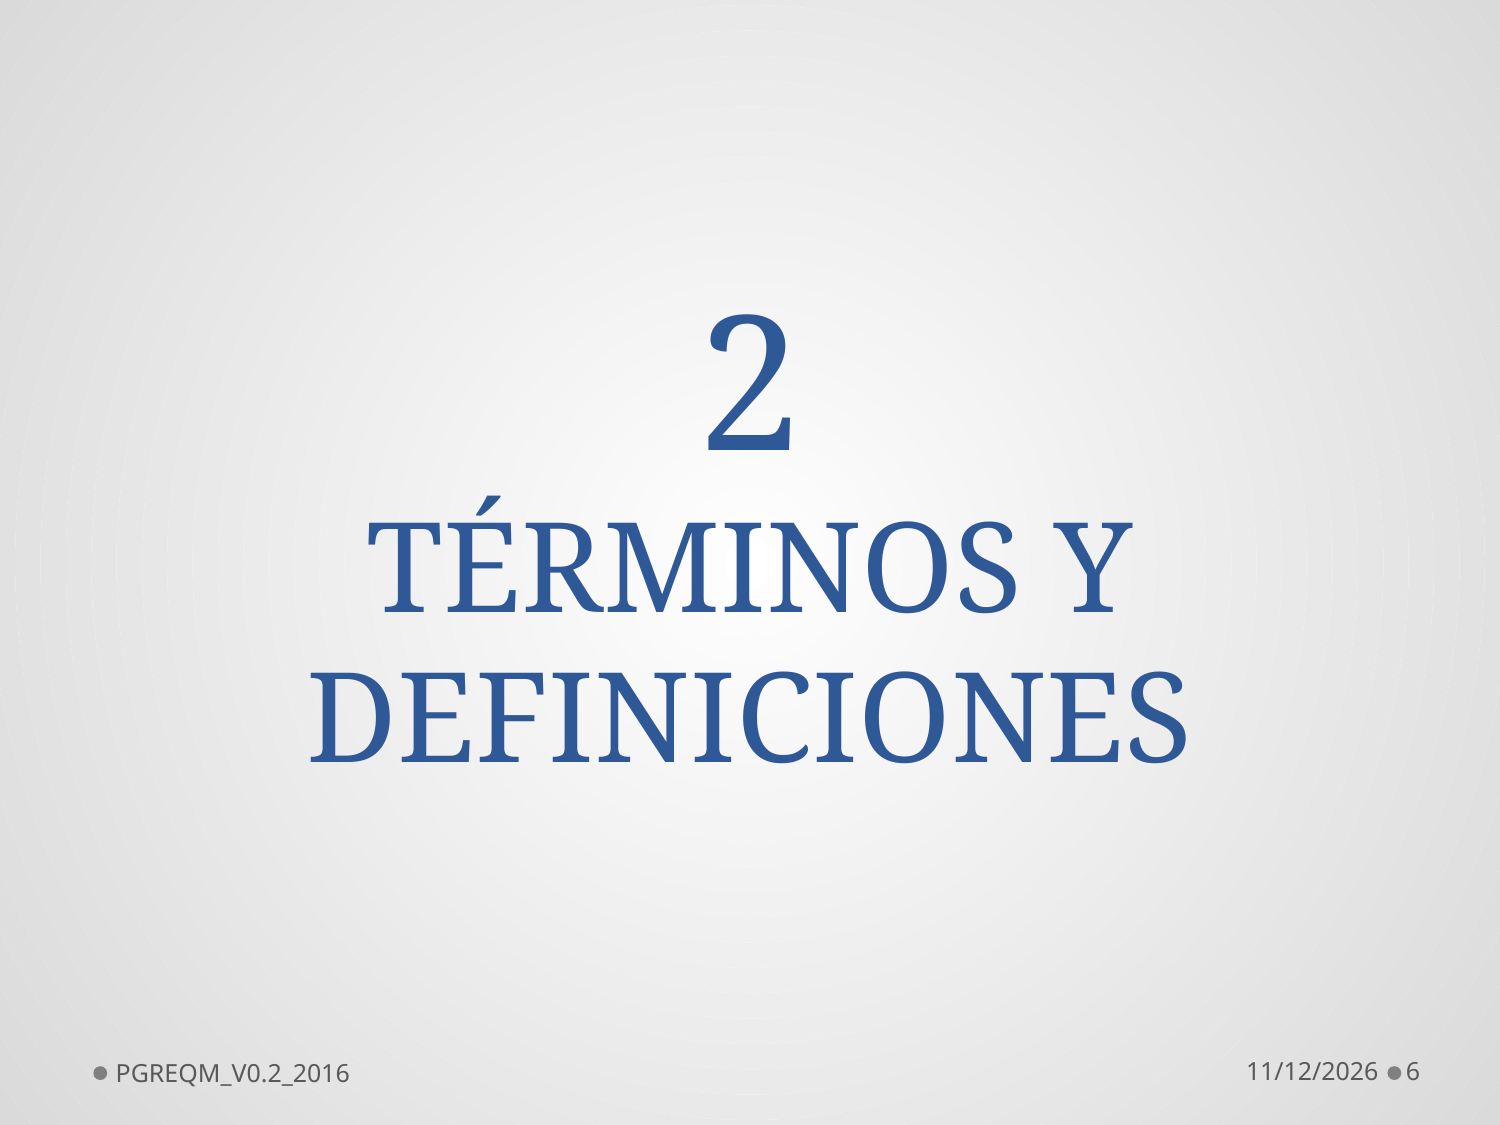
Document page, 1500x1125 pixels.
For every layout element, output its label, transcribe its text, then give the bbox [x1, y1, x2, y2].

slide_number 6 [1401, 1042, 1494, 1103]
footer PGREQM_V0.2_2016 [108, 1042, 703, 1103]
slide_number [1043, 1042, 1386, 1103]
subtitle 2 TÉRMINOS Y DEFINICIONES [0, 255, 1500, 823]
